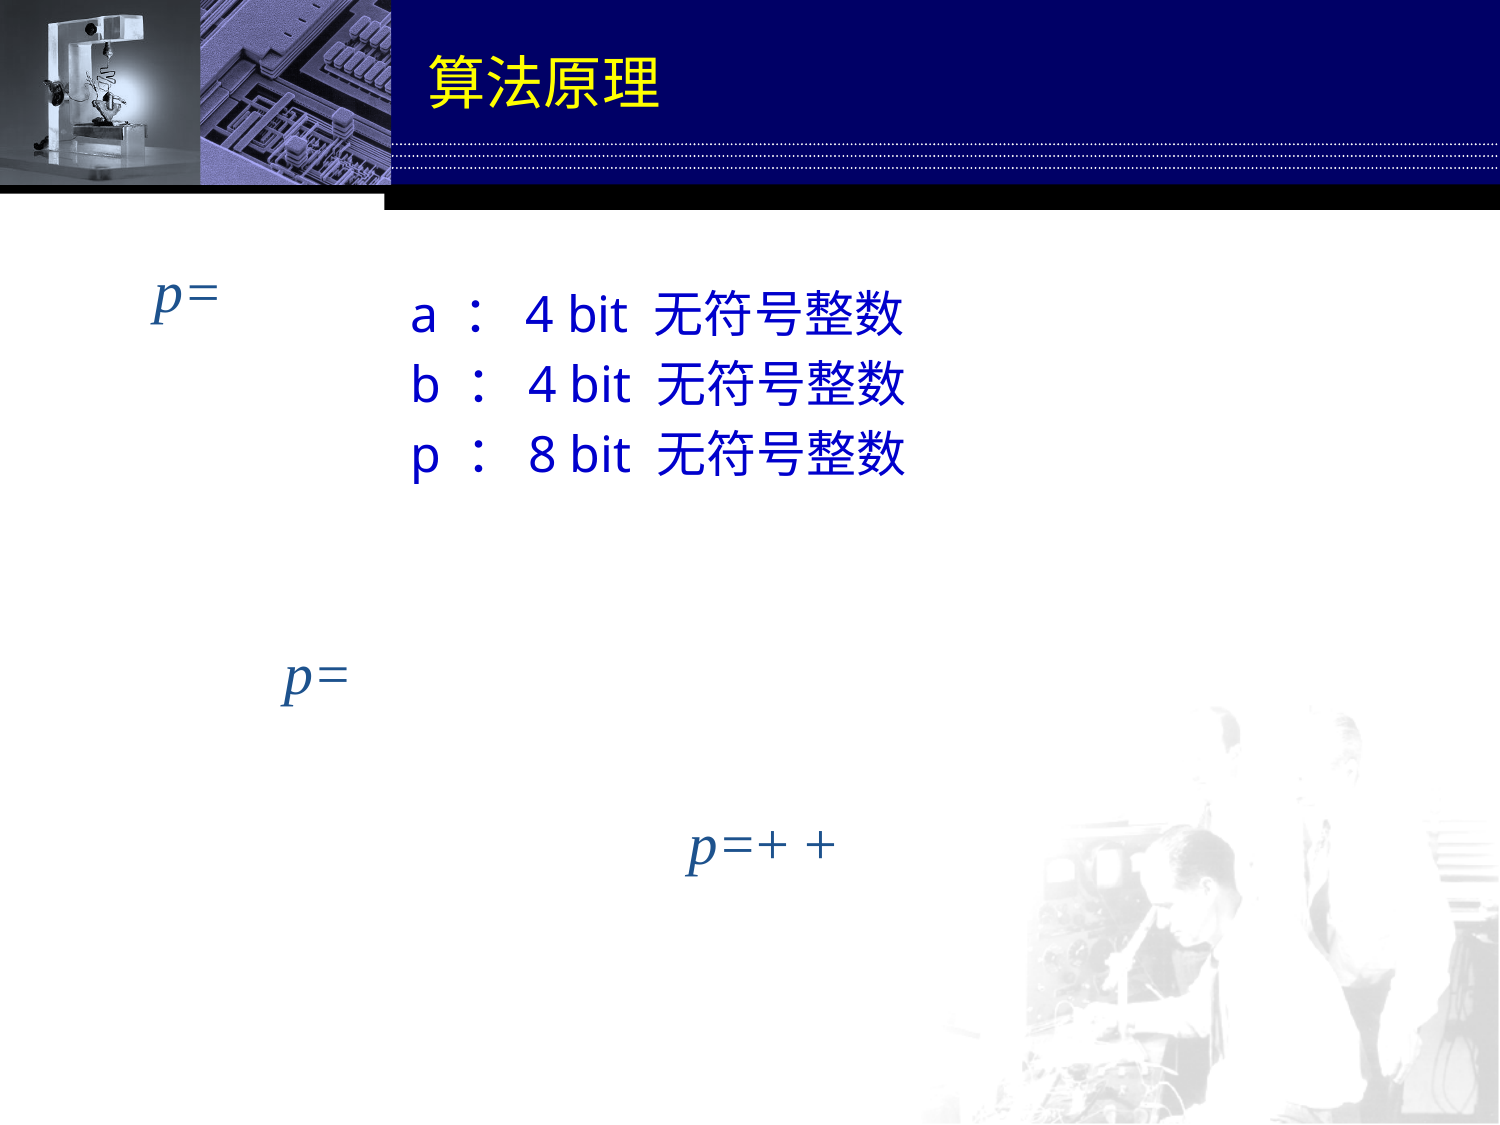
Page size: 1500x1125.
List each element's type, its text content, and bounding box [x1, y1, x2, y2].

title 算法原理 [412, 37, 1451, 126]
list a ：4 bit 无符号整数 b ：4 bit 无符号整数 p ：8 bit 无符号整数 [395, 274, 1020, 526]
